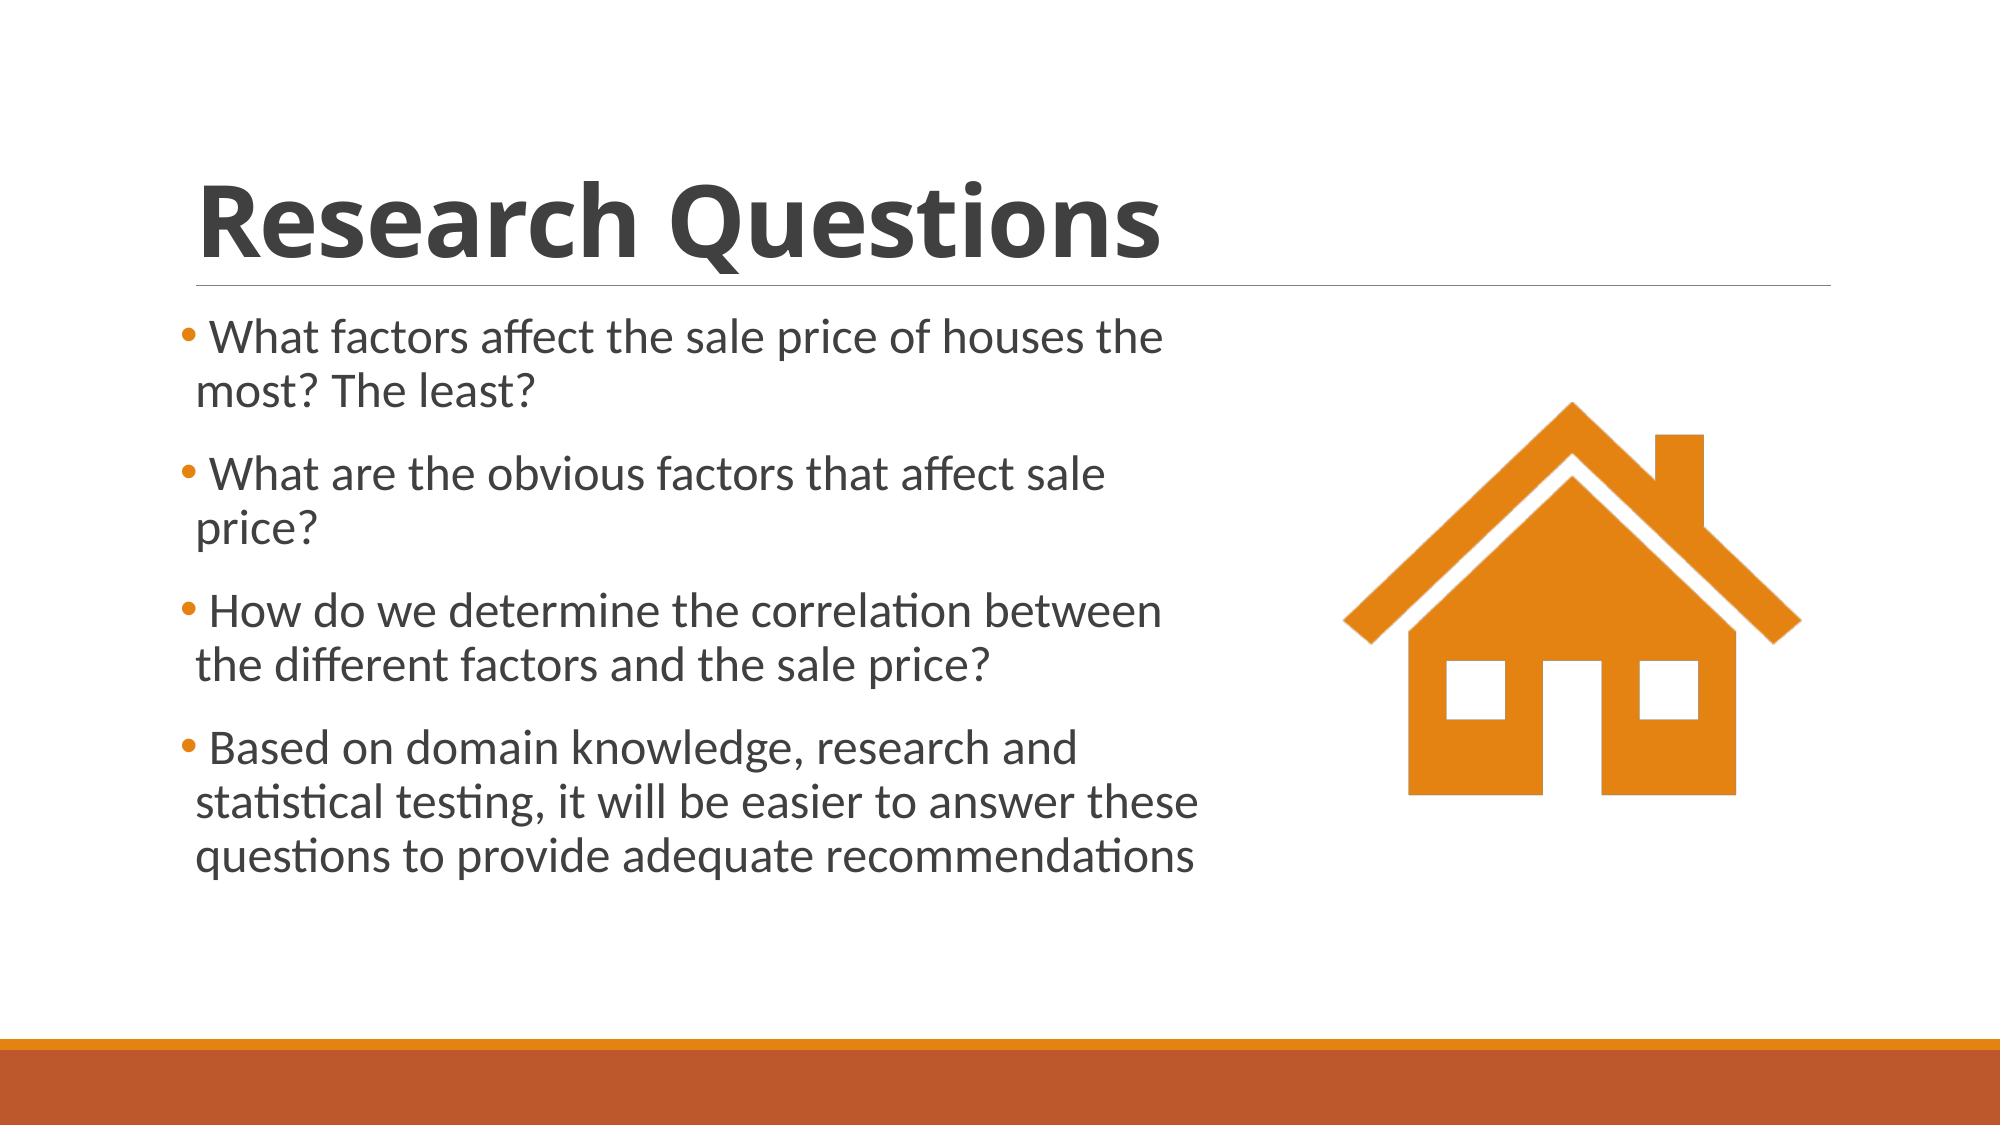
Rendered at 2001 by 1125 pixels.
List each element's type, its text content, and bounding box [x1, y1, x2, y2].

list What factors affect the sale price of houses the most? The least? What are the obvious factors that affect sale price? How do we determine the correlation between the different factors and the sale price? Based on domain knowledge, research and statistical testing, it will be easier to answer these questions to provide adequate recommendations [180, 302, 1239, 963]
picture [1315, 341, 1831, 857]
title Research Questions [180, 47, 1830, 285]
